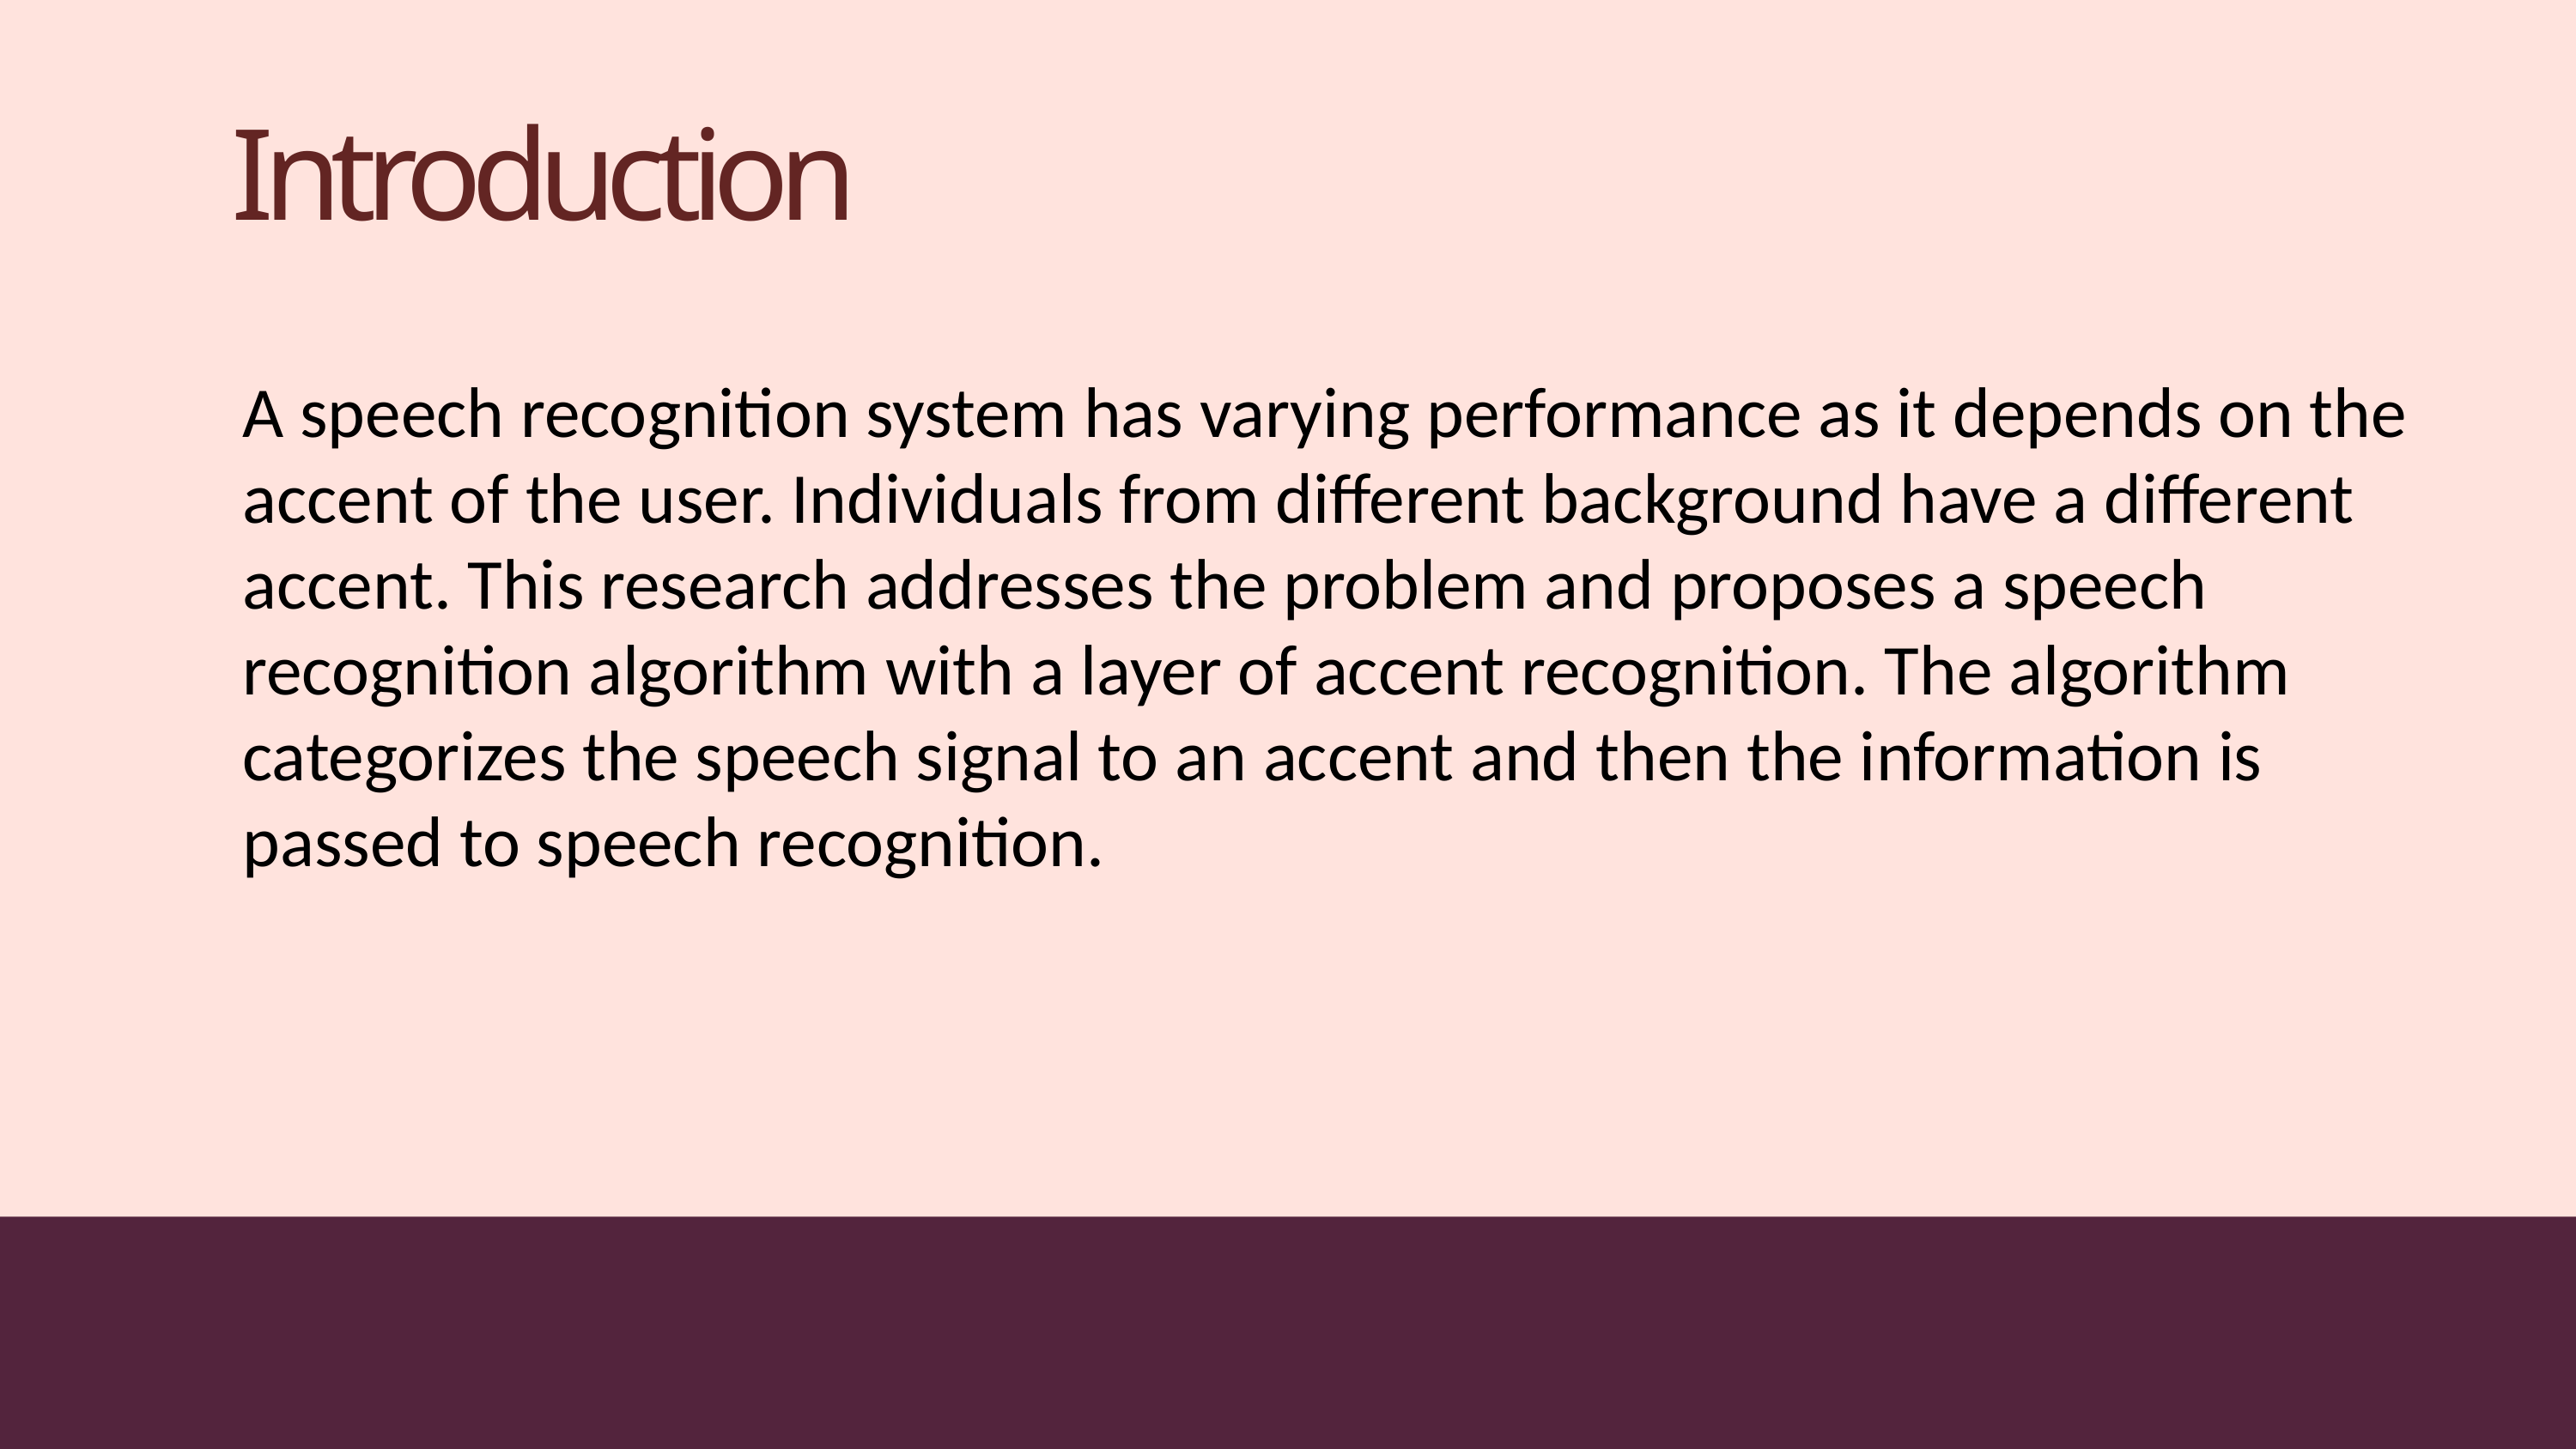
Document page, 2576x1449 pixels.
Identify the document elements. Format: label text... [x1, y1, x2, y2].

text_box A speech recognition system has varying performance as it depends on the accent of the user. Individuals from different background have a different accent. This research addresses the problem and proposes a speech recognition algorithm with a layer of accent recognition. The algorithm categorizes the speech signal to an accent and then the information is passed to speech recognition. [229, 359, 2480, 888]
text_box [0, 1216, 2576, 1449]
title Introduction [229, 91, 885, 336]
